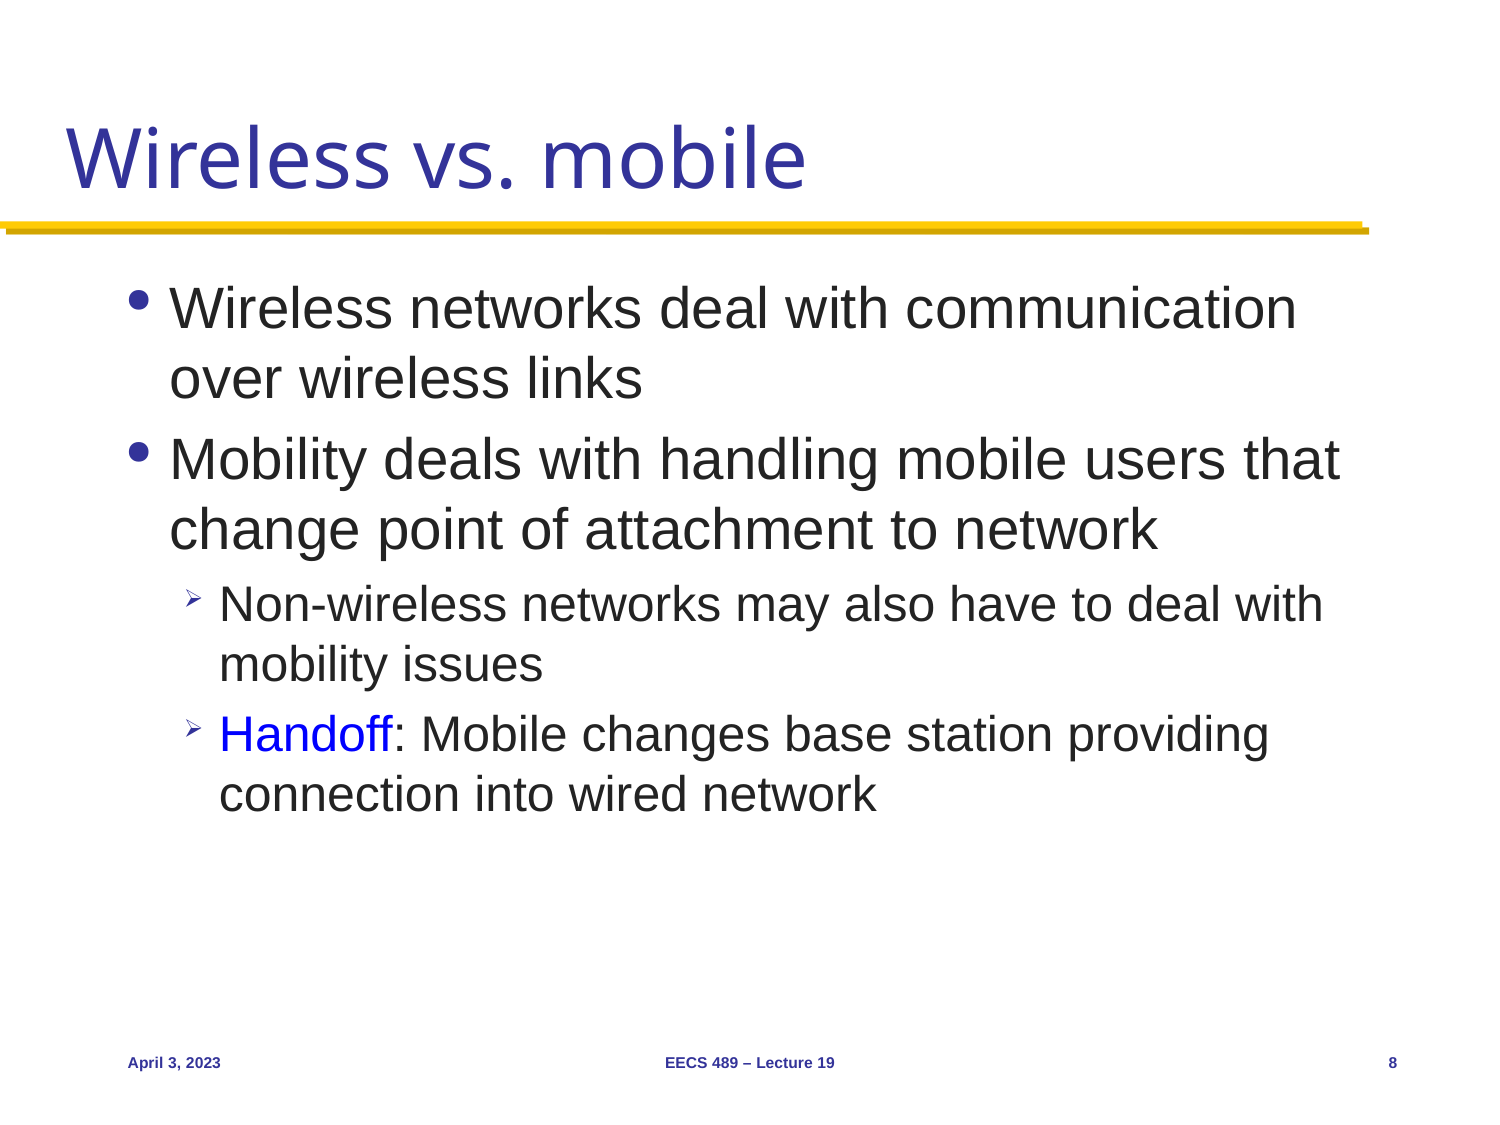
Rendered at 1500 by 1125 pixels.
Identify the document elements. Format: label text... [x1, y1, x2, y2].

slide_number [112, 1024, 426, 1101]
title Wireless vs. mobile [49, 24, 1451, 213]
slide_number 8 [1312, 1024, 1413, 1101]
list Wireless networks deal with communication over wireless links Mobility deals with handling mobile users that change point of attachment to network Non-wireless networks may also have to deal with mobility issues Handoff: Mobile changes base station providing connection into wired network [112, 262, 1413, 988]
footer EECS 489 – Lecture 19 [512, 1024, 988, 1101]
